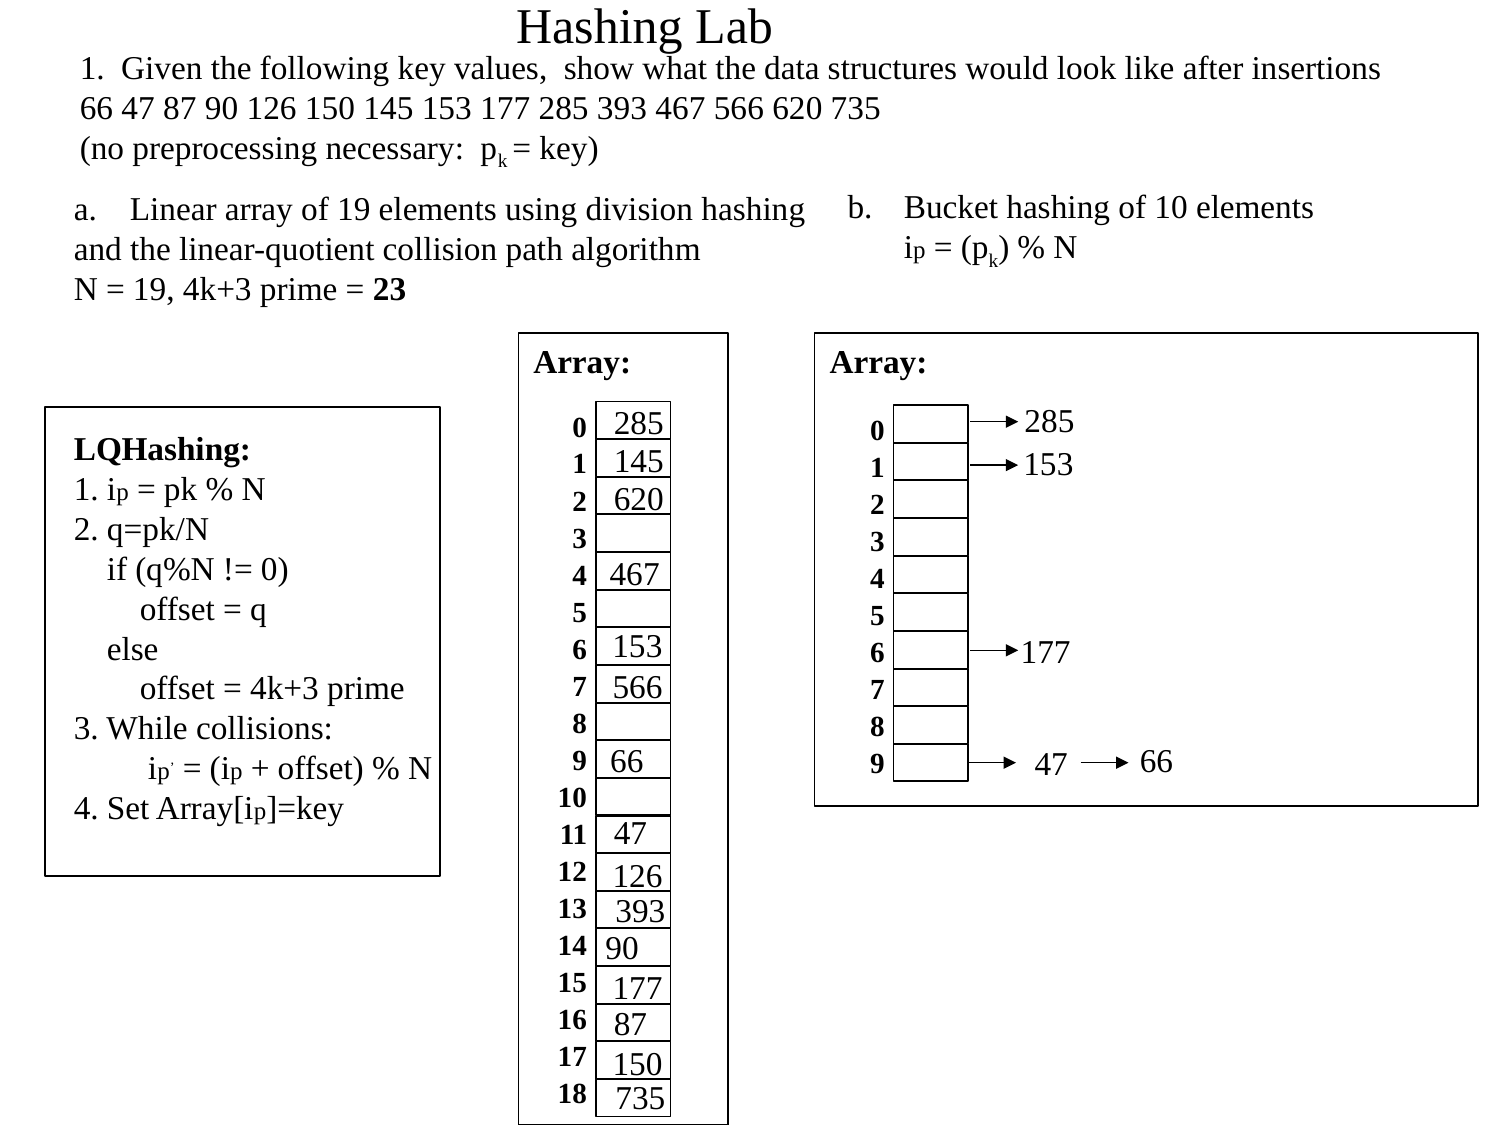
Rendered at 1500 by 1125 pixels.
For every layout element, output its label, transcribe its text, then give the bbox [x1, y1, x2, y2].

text_box [45, 406, 441, 877]
text_box Array: [814, 333, 1479, 806]
text_box 735 [675, 1068, 681, 1124]
text_box 177 [1005, 622, 1086, 678]
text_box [542, 400, 671, 1125]
text_box 1. Given the following key values, show what the data structures would look like after insertions 66 47 87 90 126 150 145 153 177 285 393 467 566 620 735 (no preprocessing necessary: pk = key) [64, 38, 1407, 179]
text_box 620 [675, 470, 679, 525]
text_box 285 [1009, 391, 1090, 447]
text_box 393 [675, 881, 681, 937]
text_box Hashing Lab [501, 0, 789, 62]
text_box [854, 403, 969, 792]
text_box Bucket hashing of 10 elements ip = (pk) % N [832, 178, 1345, 333]
text_box 66 [1116, 731, 1189, 786]
text_box Linear array of 19 elements using division hashing and the linear-quotient collision path algorithm N = 19, 4k+3 prime = 23 LQHashing: 1. ip = pk % N 2. q=pk/N if (q%N != 0) offset = q else offset = 4k+3 prime 3. While collisions: ip’ = (ip + offset) % N 4. Set Array[ip]=key [58, 180, 822, 914]
text_box 153 [1000, 435, 1089, 490]
text_box 47 [1011, 734, 1084, 790]
text_box Array: [518, 333, 729, 1125]
text_box 285 [590, 393, 679, 470]
